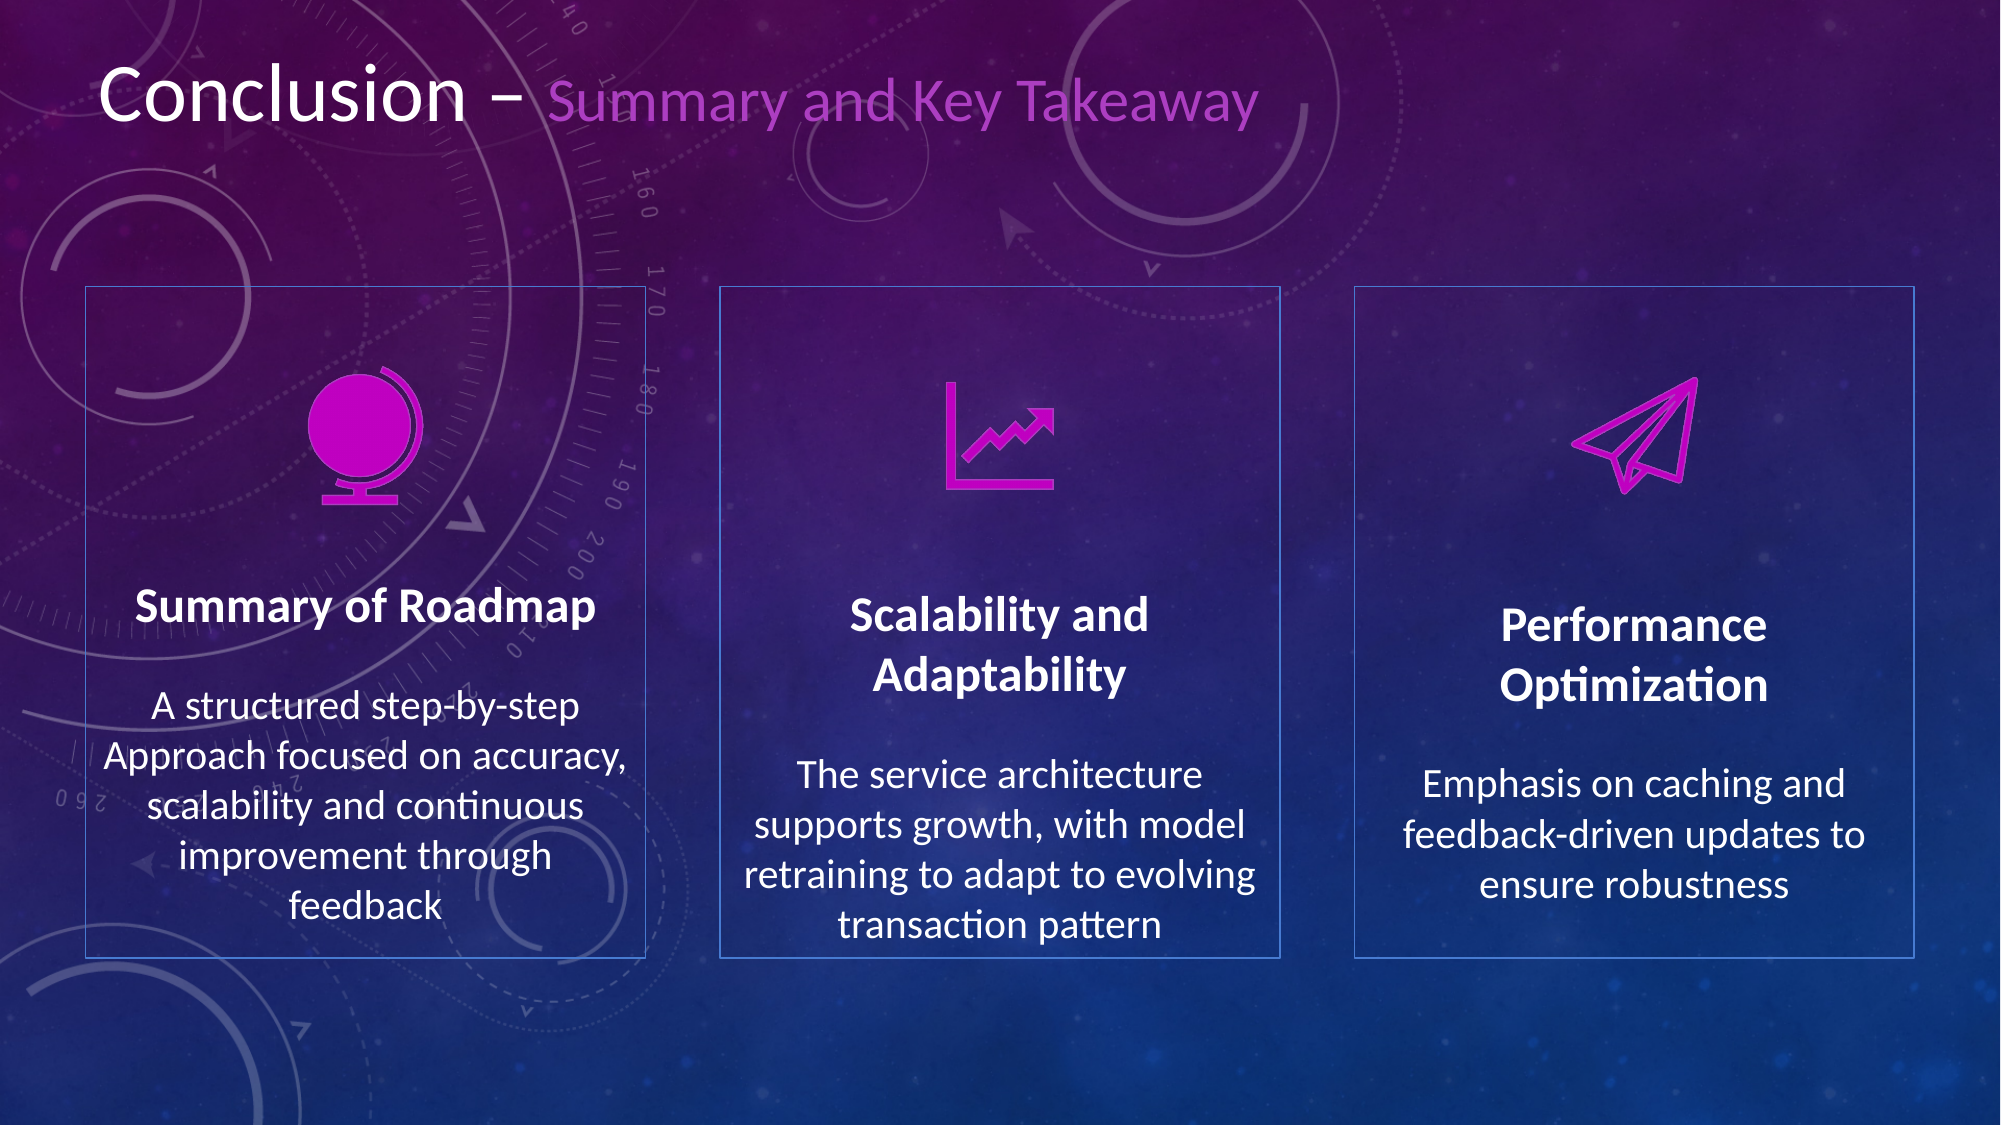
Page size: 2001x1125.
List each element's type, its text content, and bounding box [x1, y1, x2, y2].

text_box [85, 935, 646, 959]
text_box [1354, 914, 1915, 959]
text_box Performance Optimization Emphasis on caching and feedback-driven updates to ensure robustness [1354, 583, 1915, 914]
text_box Summary of Roadmap A structured step-by-step Approach focused on accuracy, scalability and continuous improvement through feedback [85, 565, 646, 935]
text_box [1354, 286, 1915, 583]
text_box [720, 286, 1280, 574]
text_box [85, 286, 646, 565]
picture [0, 0, 2001, 1125]
text_box Conclusion – Summary and Key Takeaway [84, 31, 2000, 146]
text_box [720, 955, 1280, 959]
text_box Scalability and Adaptability The service architecture supports growth, with model retraining to adapt to evolving transaction pattern [720, 574, 1280, 955]
